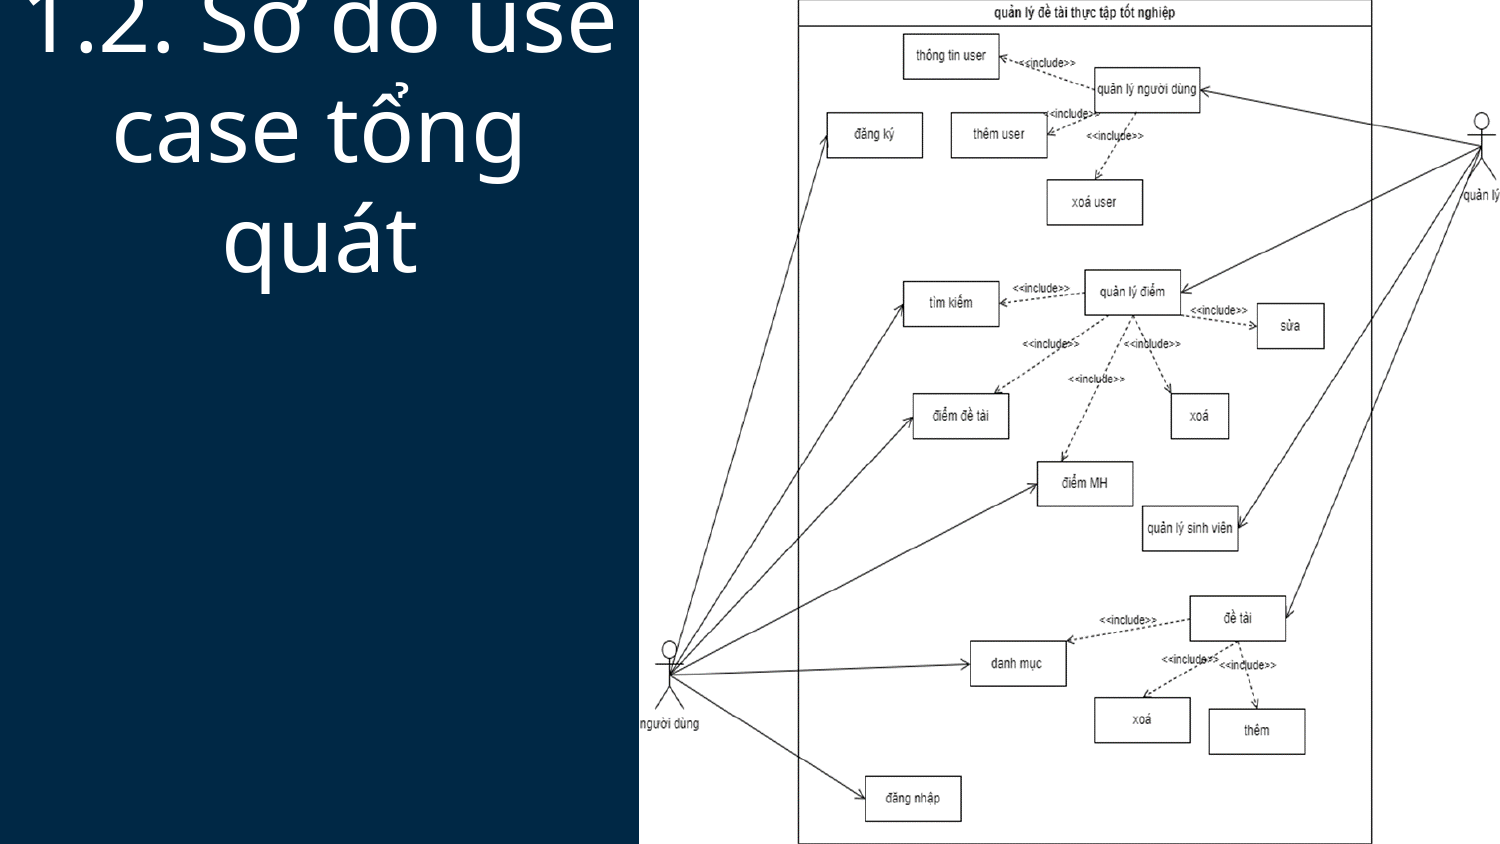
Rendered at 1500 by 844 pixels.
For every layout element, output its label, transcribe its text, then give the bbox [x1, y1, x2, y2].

picture [639, 0, 1500, 844]
title 1.2. Sơ đồ use case tổng quát [0, 62, 634, 306]
